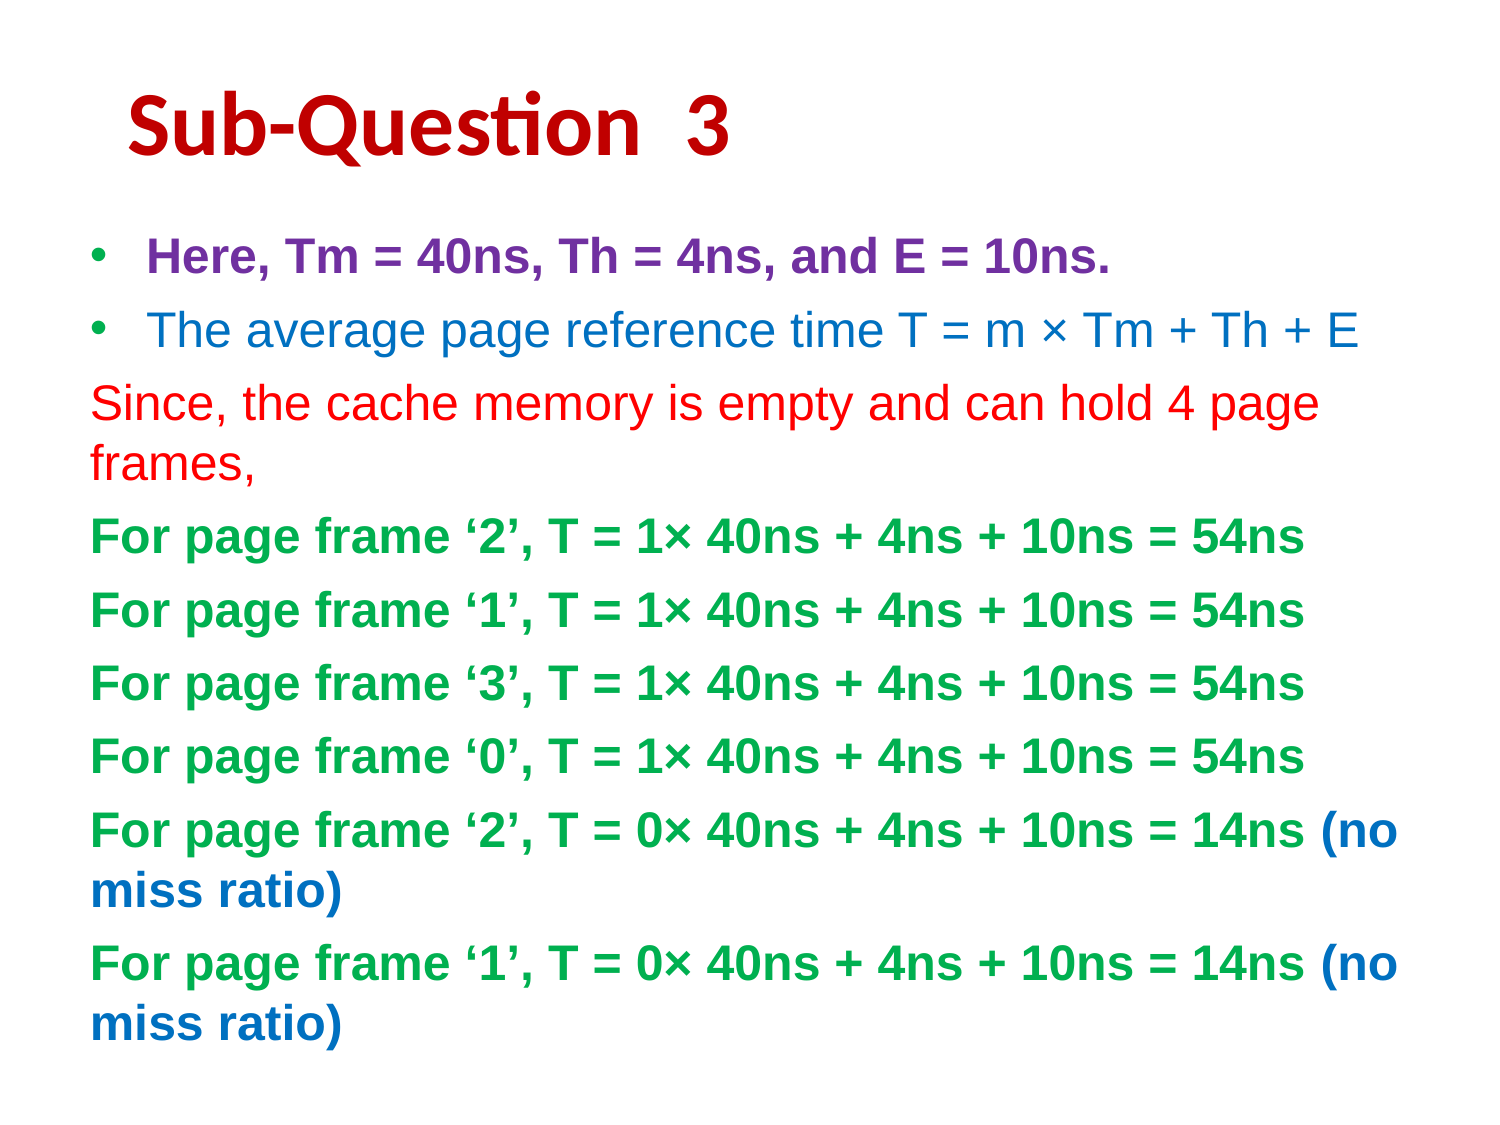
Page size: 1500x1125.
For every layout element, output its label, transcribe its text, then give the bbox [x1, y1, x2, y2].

text_box Sub-Question 3 [112, 74, 1438, 213]
text_box Here, Tm = 40ns, Th = 4ns, and E = 10ns. The average page reference time T = m × Tm + Th + E Since, the cache memory is empty and can hold 4 page frames, For page frame ‘2’, T = 1× 40ns + 4ns + 10ns = 54ns For page frame ‘1’, T = 1× 40ns + 4ns + 10ns = 54ns For page frame ‘3’, T = 1× 40ns + 4ns + 10ns = 54ns For page frame ‘0’, T = 1× 40ns + 4ns + 10ns = 54ns For page frame ‘2’, T = 0× 40ns + 4ns + 10ns = 14ns (no miss ratio) For page frame ‘1’, T = 0× 40ns + 4ns + 10ns = 14ns (no miss ratio) [75, 216, 1425, 1100]
